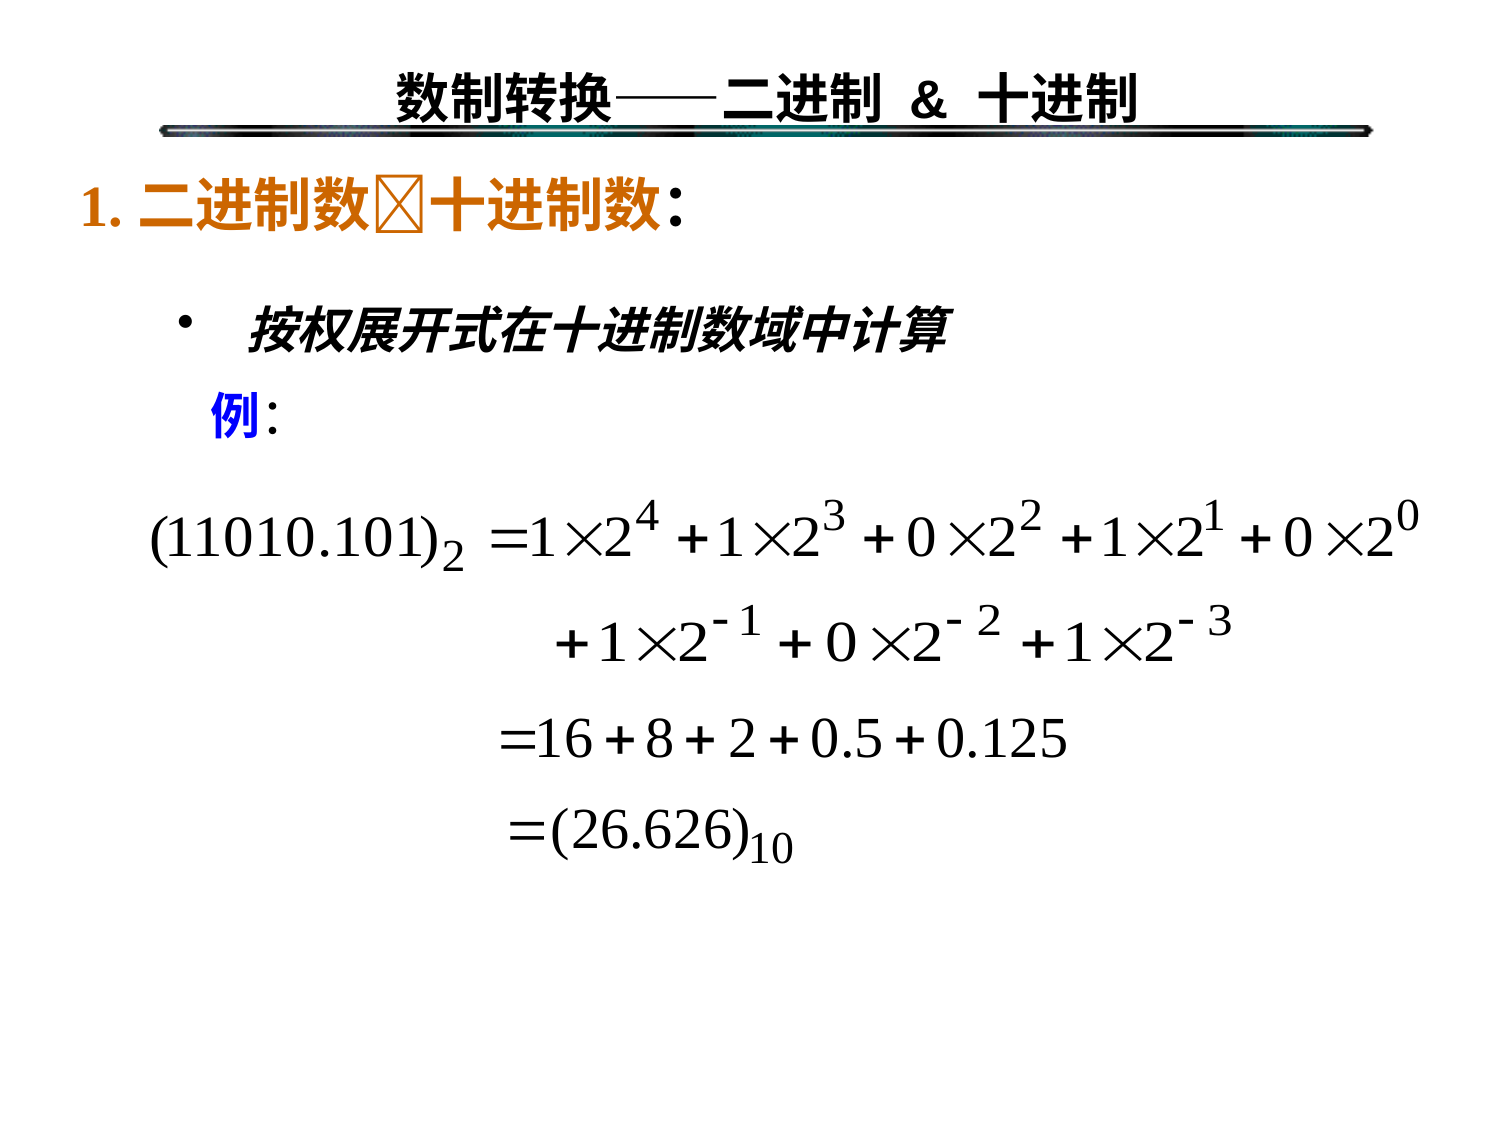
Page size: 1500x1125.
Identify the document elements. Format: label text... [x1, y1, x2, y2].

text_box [146, 489, 1424, 576]
text_box 数制转换——二进制 & 十进制 [159, 56, 1376, 124]
picture [159, 125, 1377, 138]
text_box 例： [195, 377, 401, 452]
text_box 1.二进制数十进制数： [64, 160, 1354, 246]
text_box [491, 711, 1070, 764]
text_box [550, 594, 1235, 668]
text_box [501, 798, 798, 870]
text_box 按权展开式在十进制数域中计算 [162, 290, 962, 366]
